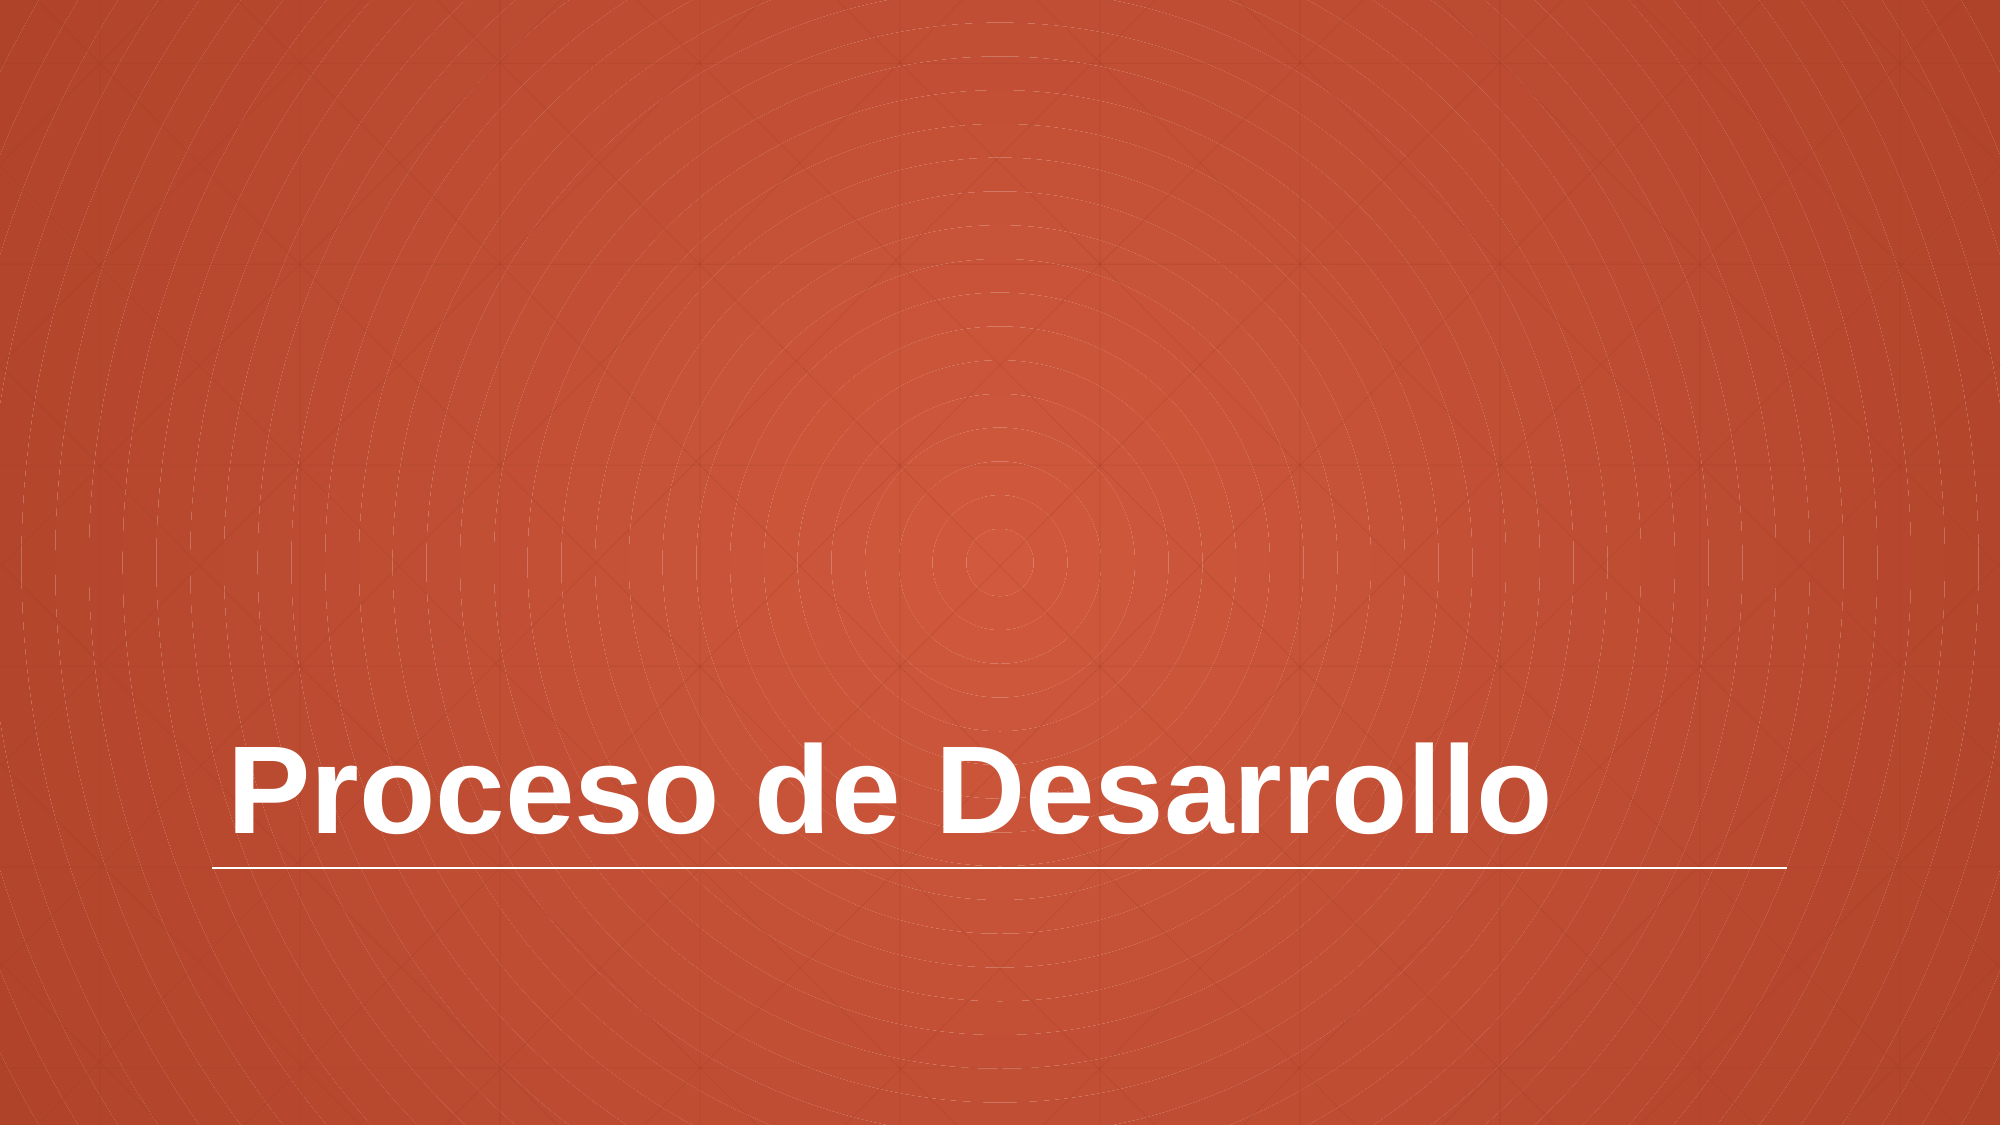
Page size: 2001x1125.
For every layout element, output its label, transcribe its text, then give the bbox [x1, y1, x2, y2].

title Proceso de Desarrollo [212, 416, 1788, 867]
